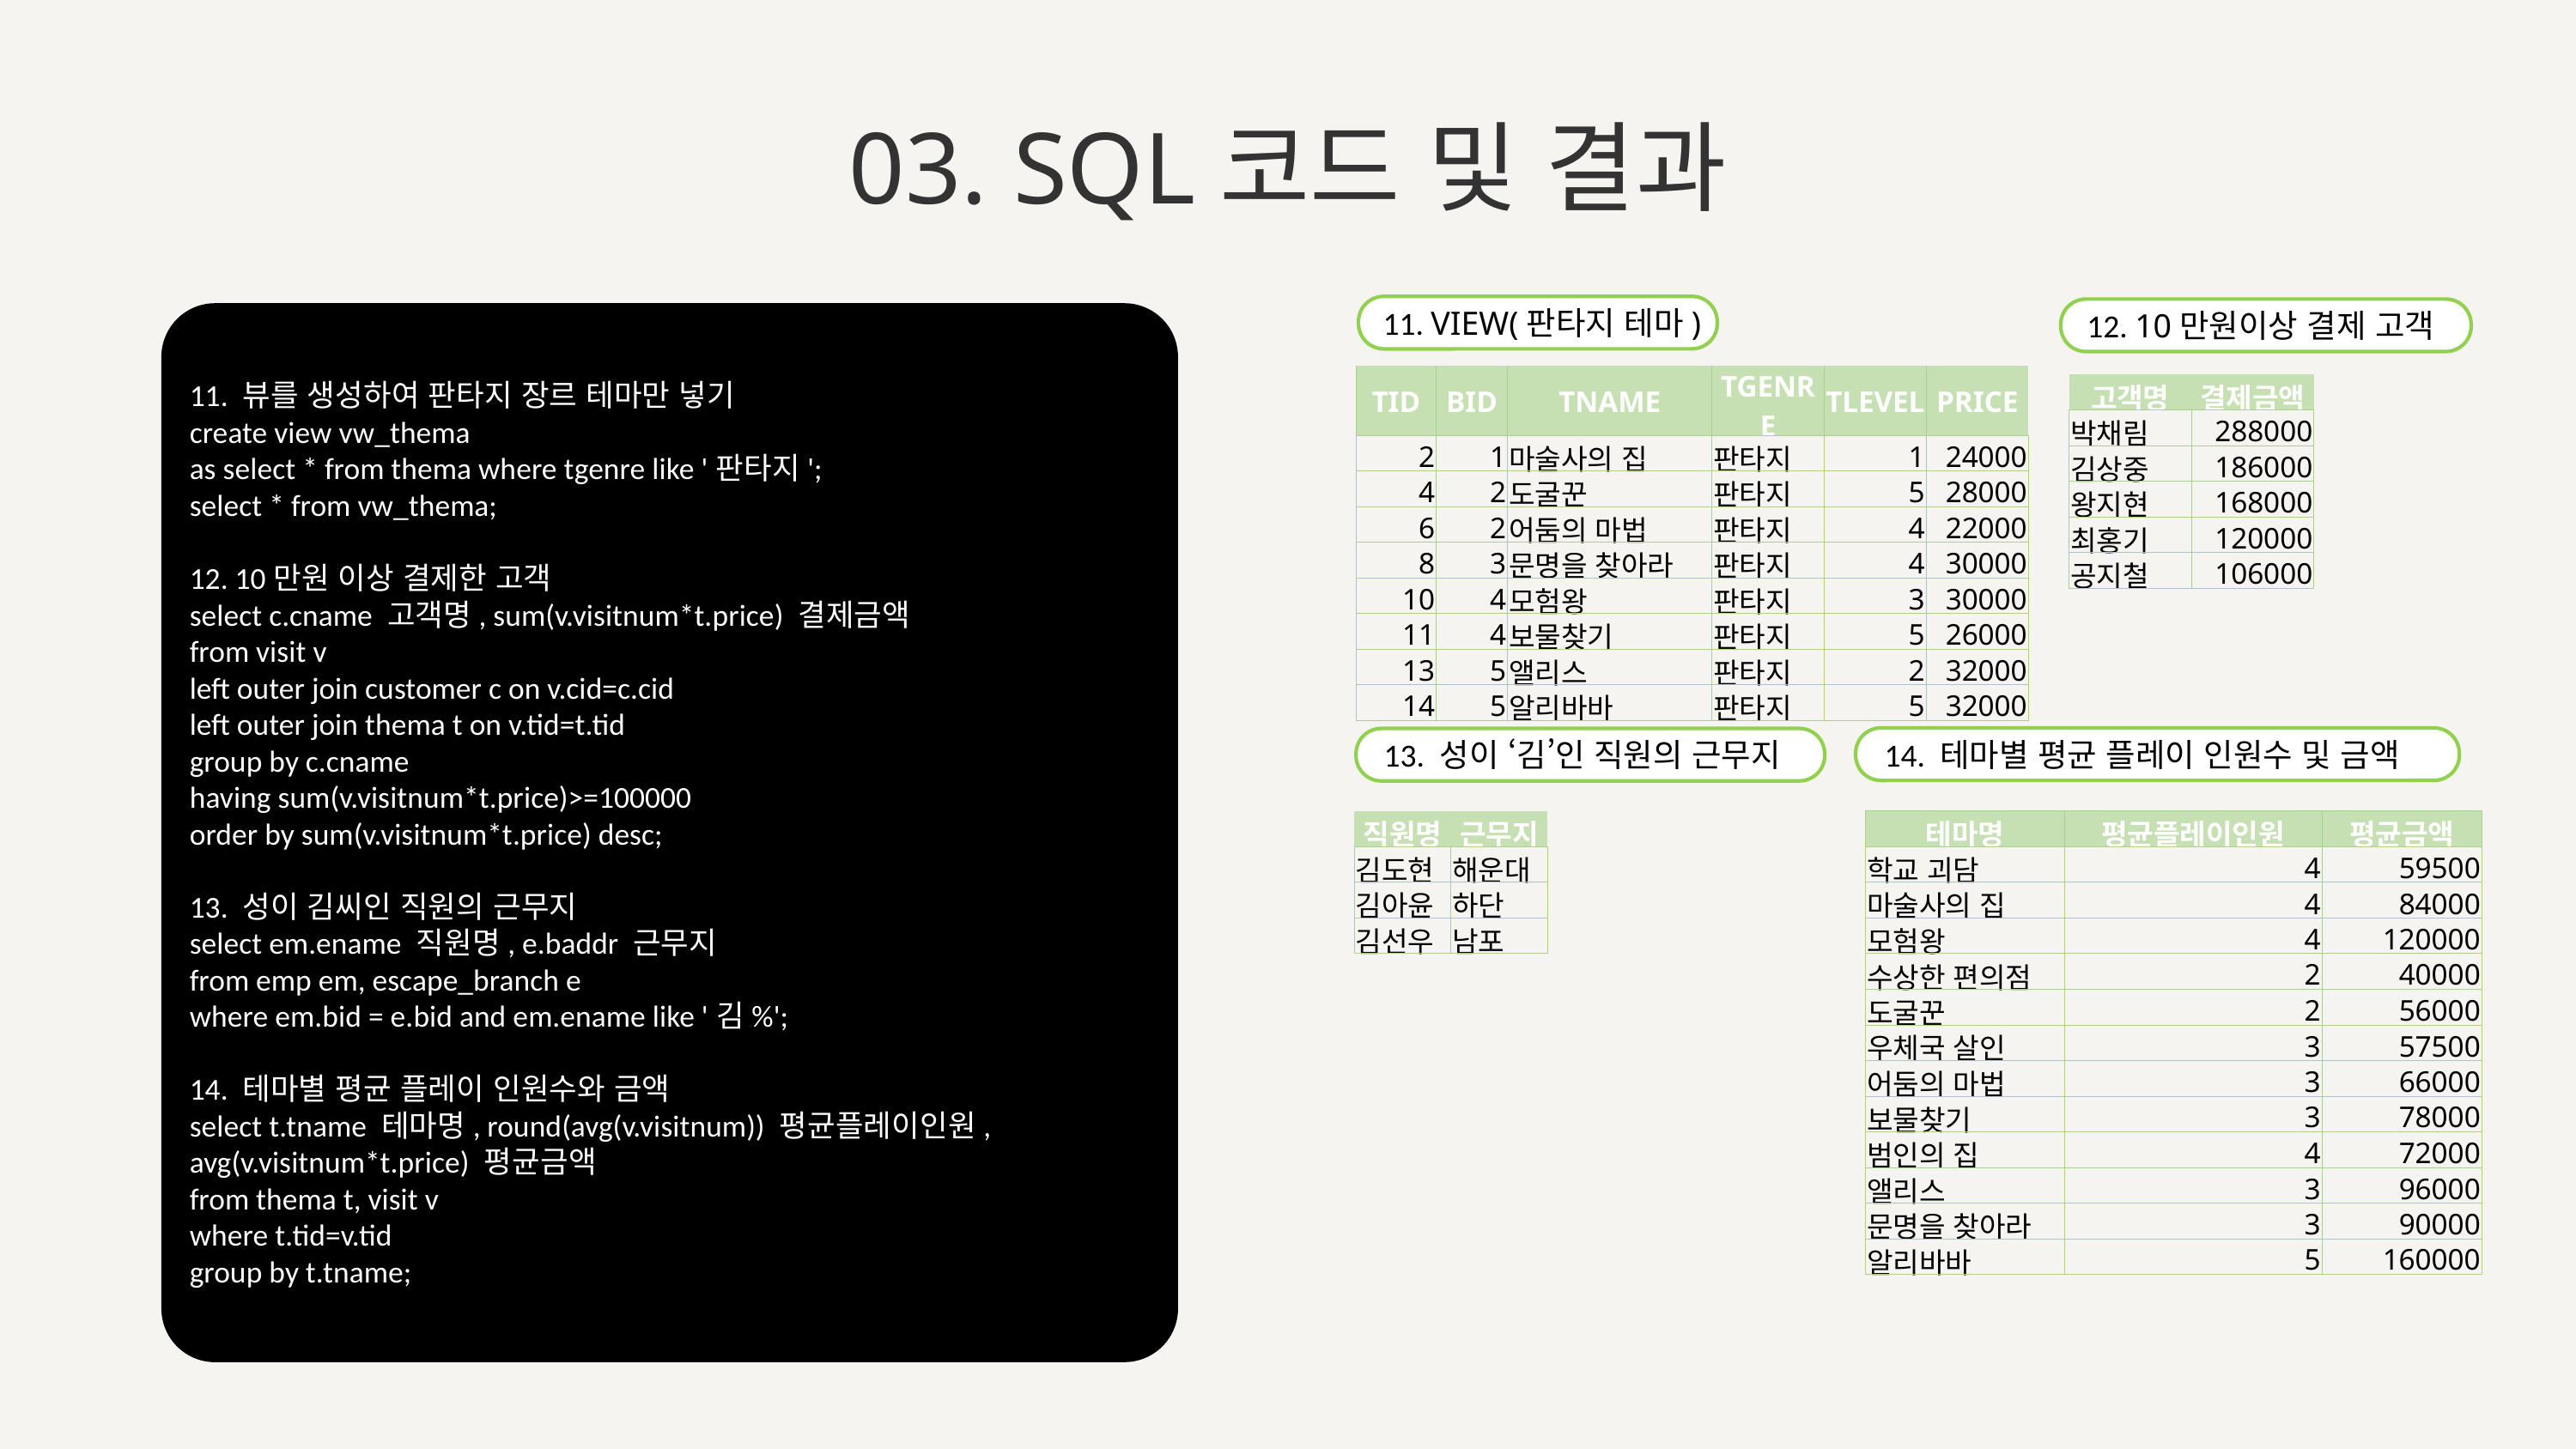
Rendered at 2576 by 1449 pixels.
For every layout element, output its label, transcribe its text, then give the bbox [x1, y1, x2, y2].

table_cell 김도현 [1355, 847, 1450, 882]
table_cell 10 [1357, 579, 1436, 613]
table_cell 우체국 살인 [1866, 1026, 2064, 1060]
table_cell 어둠의 마법 [1866, 1061, 2064, 1096]
table_cell 마술사의 집 [1866, 882, 2064, 918]
table_cell 김아윤 [1355, 882, 1450, 918]
table_cell 3 [2065, 1168, 2322, 1203]
table_cell 해운대 [1451, 847, 1547, 882]
table_cell 120000 [2192, 518, 2313, 552]
table_cell 168000 [2192, 482, 2313, 517]
table_cell 3 [2065, 1061, 2322, 1096]
table_cell 판타지 [1712, 579, 1824, 613]
table_cell 57500 [2323, 1026, 2482, 1060]
table_cell 앨리스 [1508, 650, 1711, 684]
table_cell 5 [2065, 1240, 2322, 1274]
table_cell 30000 [1927, 543, 2028, 578]
table_cell 판타지 [1712, 614, 1824, 649]
table_header 평균플레이인원 [2065, 811, 2322, 846]
table_cell 4 [2065, 1132, 2322, 1167]
table_cell 28000 [1927, 471, 2028, 506]
table_cell 어둠의 마법 [1508, 507, 1711, 542]
table_cell 11 [1357, 614, 1436, 649]
table_cell 알리바바 [1508, 685, 1711, 720]
table_cell 40000 [2323, 954, 2482, 989]
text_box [1358, 295, 1718, 388]
table_header 근무지 [1451, 828, 1547, 846]
table_cell 106000 [2192, 553, 2313, 588]
table_cell 4 [1357, 471, 1436, 506]
table_cell 59500 [2323, 847, 2482, 882]
table_cell 3 [2065, 1026, 2322, 1060]
table_cell 판타지 [1712, 471, 1824, 506]
table_cell 판타지 [1712, 436, 1824, 470]
table_cell 2 [1357, 436, 1436, 470]
table_cell 1 [1437, 436, 1507, 470]
text_box 11. 뷰를 생성하여 판타지 장르 테마만 넣기 create view vw_thema as select * from thema where tgenre like '판타지'; select * from vw_thema; 12. 10만원 이상 결제한 고객 select c.cname 고객명, sum(v.visitnum*t.price) 결제금액 from visit v left outer join customer c on v.cid=c.cid left outer join thema t on v.tid=t.tid group by c.cname having sum(v.visitnum*t.price)>=100000 order by sum(v.visitnum*t.price) desc; 13. 성이 김씨인 직원의 근무지 select em.ename 직원명, e.baddr 근무지 from emp em, escape_branch e where em.bid = e.bid and em.ename like '김%'; 14. 테마별 평균 플레이 인원수와 금액 select t.tname 테마명, round(avg(v.visitnum)) 평균플레이인원, avg(v.visitnum*t.price) 평균금액 from thema t, visit v where t.tid=v.tid group by t.tname; [159, 301, 1181, 1364]
table_cell 2 [1825, 650, 1926, 684]
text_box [2060, 299, 2472, 430]
table_cell 78000 [2323, 1097, 2482, 1131]
table_cell 학교 괴담 [1866, 847, 2064, 882]
table_cell 56000 [2323, 990, 2482, 1025]
table_cell 보물찾기 [1866, 1097, 2064, 1131]
table_cell 288000 [2192, 438, 2313, 446]
table_cell 문명을 찾아라 [1866, 1203, 2064, 1239]
table_cell 도굴꾼 [1866, 990, 2064, 1025]
table_cell 모험왕 [1866, 919, 2064, 953]
table_cell 5 [1437, 685, 1507, 720]
table_header TLEVEL [1825, 366, 1926, 435]
table_cell 90000 [2323, 1203, 2482, 1239]
table_cell 왕지현 [2069, 482, 2191, 517]
table_cell 120000 [2323, 919, 2482, 953]
table_cell 13 [1357, 650, 1436, 684]
table_cell 판타지 [1712, 650, 1824, 684]
table_cell 판타지 [1712, 543, 1824, 578]
table_cell 앨리스 [1866, 1168, 2064, 1203]
table_cell 4 [2065, 919, 2322, 953]
table_cell 문명을 찾아라 [1508, 543, 1711, 578]
table_cell 보물찾기 [1508, 614, 1711, 649]
table_header 테마명 [1866, 811, 2064, 846]
table_cell 남포 [1451, 919, 1547, 953]
table_cell 모험왕 [1508, 579, 1711, 613]
table_cell 5 [1825, 614, 1926, 649]
table_cell 3 [1437, 543, 1507, 578]
table_cell 5 [1437, 650, 1507, 684]
table_header PRICE [1927, 366, 2028, 435]
table_cell 8 [1357, 543, 1436, 578]
table_cell 수상한 편의점 [1866, 954, 2064, 989]
table_cell 도굴꾼 [1508, 471, 1711, 506]
table_cell 김선우 [1355, 919, 1450, 953]
table_cell 22000 [1927, 507, 2028, 542]
table_cell 24000 [1927, 436, 2028, 470]
table_cell 1 [1825, 436, 1926, 470]
table_cell 2 [1437, 471, 1507, 506]
table_cell 3 [2065, 1097, 2322, 1131]
table_cell 4 [1825, 543, 1926, 578]
table_header TGENRE [1712, 366, 1824, 435]
table_cell 하단 [1451, 882, 1547, 918]
table_cell 186000 [2192, 446, 2313, 481]
table_cell 최홍기 [2069, 518, 2191, 552]
table_cell 32000 [1927, 685, 2028, 720]
table_cell 160000 [2323, 1240, 2482, 1274]
table_cell 2 [2065, 954, 2322, 989]
table_header 평균금액 [2323, 811, 2482, 846]
table_cell 4 [1437, 614, 1507, 649]
table_cell 3 [1825, 579, 1926, 613]
table_cell 4 [2065, 882, 2322, 918]
table_cell 4 [1437, 579, 1507, 613]
table_cell 공지철 [2069, 553, 2191, 588]
table_cell 66000 [2323, 1061, 2482, 1096]
table_cell 알리바바 [1866, 1240, 2064, 1274]
table_cell 박채림 [2069, 438, 2191, 446]
table_cell 김상중 [2069, 446, 2191, 481]
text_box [1355, 728, 1826, 821]
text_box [1855, 727, 2460, 781]
table_header TID [1357, 394, 1436, 435]
table_cell 4 [2065, 847, 2322, 882]
table_header 직원명 [1354, 826, 1451, 846]
table_cell 6 [1357, 507, 1436, 542]
table_header BID [1437, 396, 1507, 435]
table_cell 14 [1357, 685, 1436, 720]
table_cell 30000 [1927, 579, 2028, 613]
table_cell 3 [2065, 1203, 2322, 1239]
table_cell 72000 [2323, 1132, 2482, 1167]
table_header TNAME [1508, 396, 1711, 435]
table_cell 96000 [2323, 1168, 2482, 1203]
table_cell 범인의 집 [1866, 1132, 2064, 1167]
table_cell 5 [1825, 471, 1926, 506]
table_cell 마술사의 집 [1508, 436, 1711, 470]
table_cell 32000 [1927, 650, 2028, 684]
table_cell 26000 [1927, 614, 2028, 649]
table_cell 5 [1825, 685, 1926, 720]
table_cell 2 [1437, 507, 1507, 542]
table_cell 2 [2065, 990, 2322, 1025]
table_cell 84000 [2323, 882, 2482, 918]
table_cell 판타지 [1712, 685, 1824, 720]
table_cell 판타지 [1712, 507, 1824, 542]
text_box 03. SQL코드 및 결과 [630, 99, 1945, 230]
table_cell 4 [1825, 507, 1926, 542]
